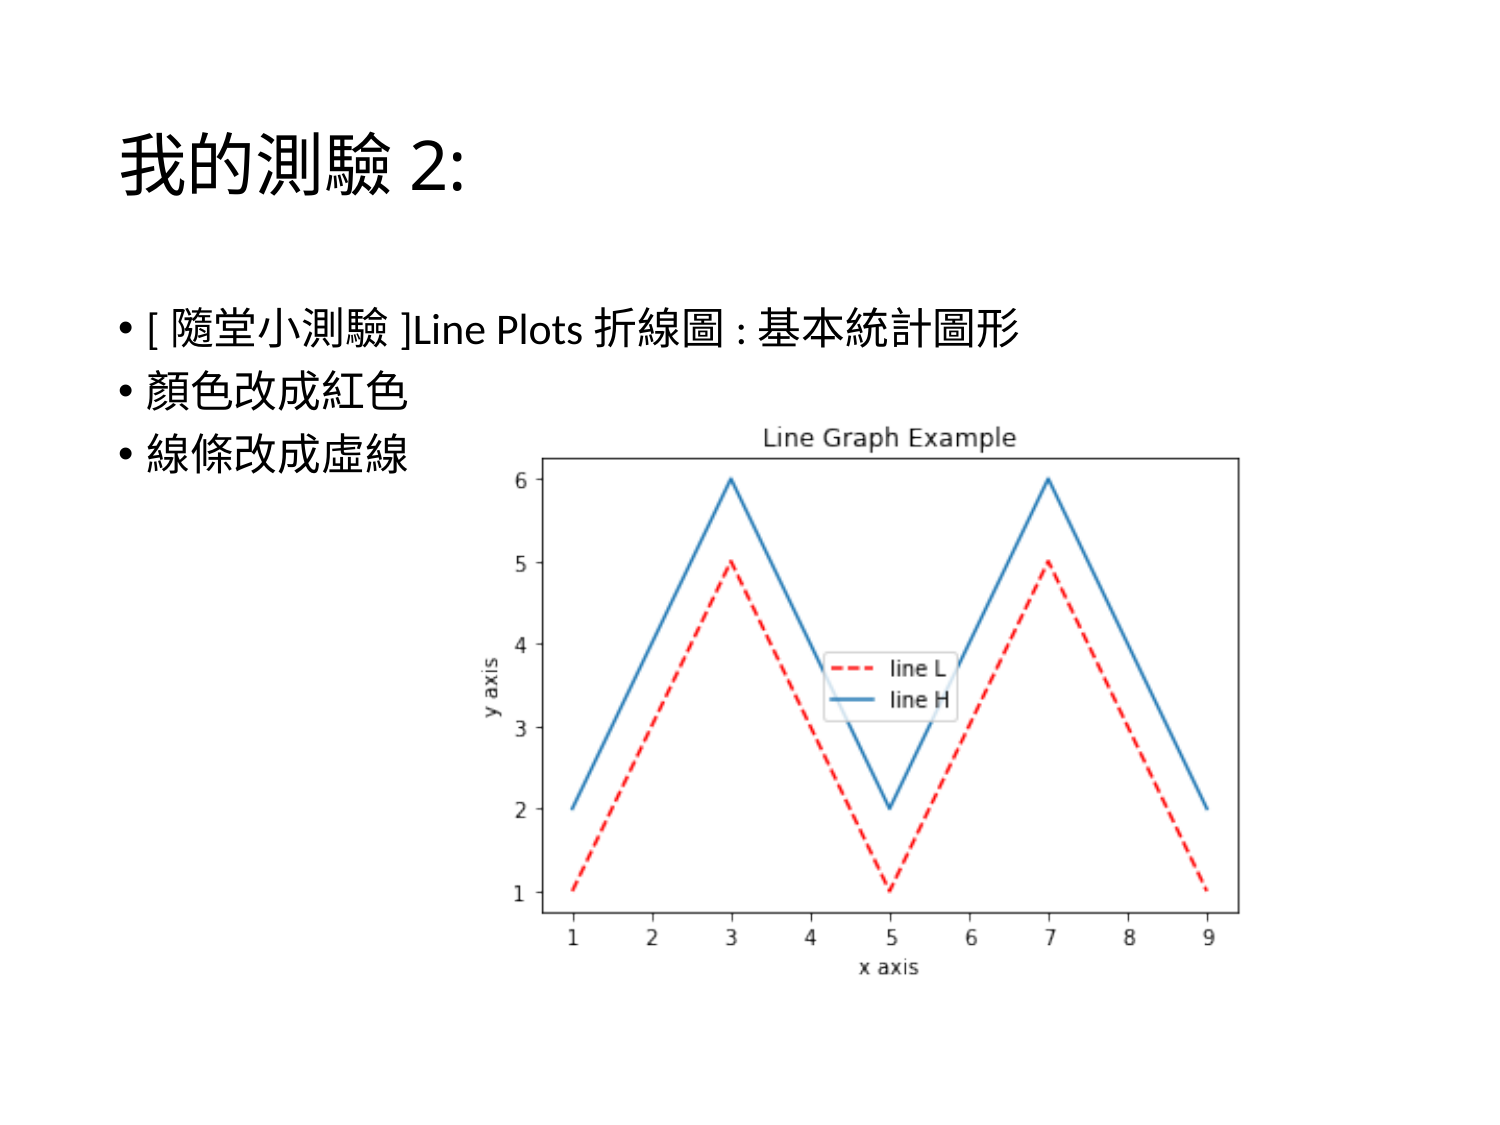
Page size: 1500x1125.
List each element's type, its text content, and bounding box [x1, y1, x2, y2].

list [隨堂小測驗]Line Plots折線圖:基本統計圖形 顏色改成紅色 線條改成虛線 [103, 299, 1397, 1014]
picture [469, 412, 1253, 992]
title 我的測驗2: [103, 59, 1397, 278]
